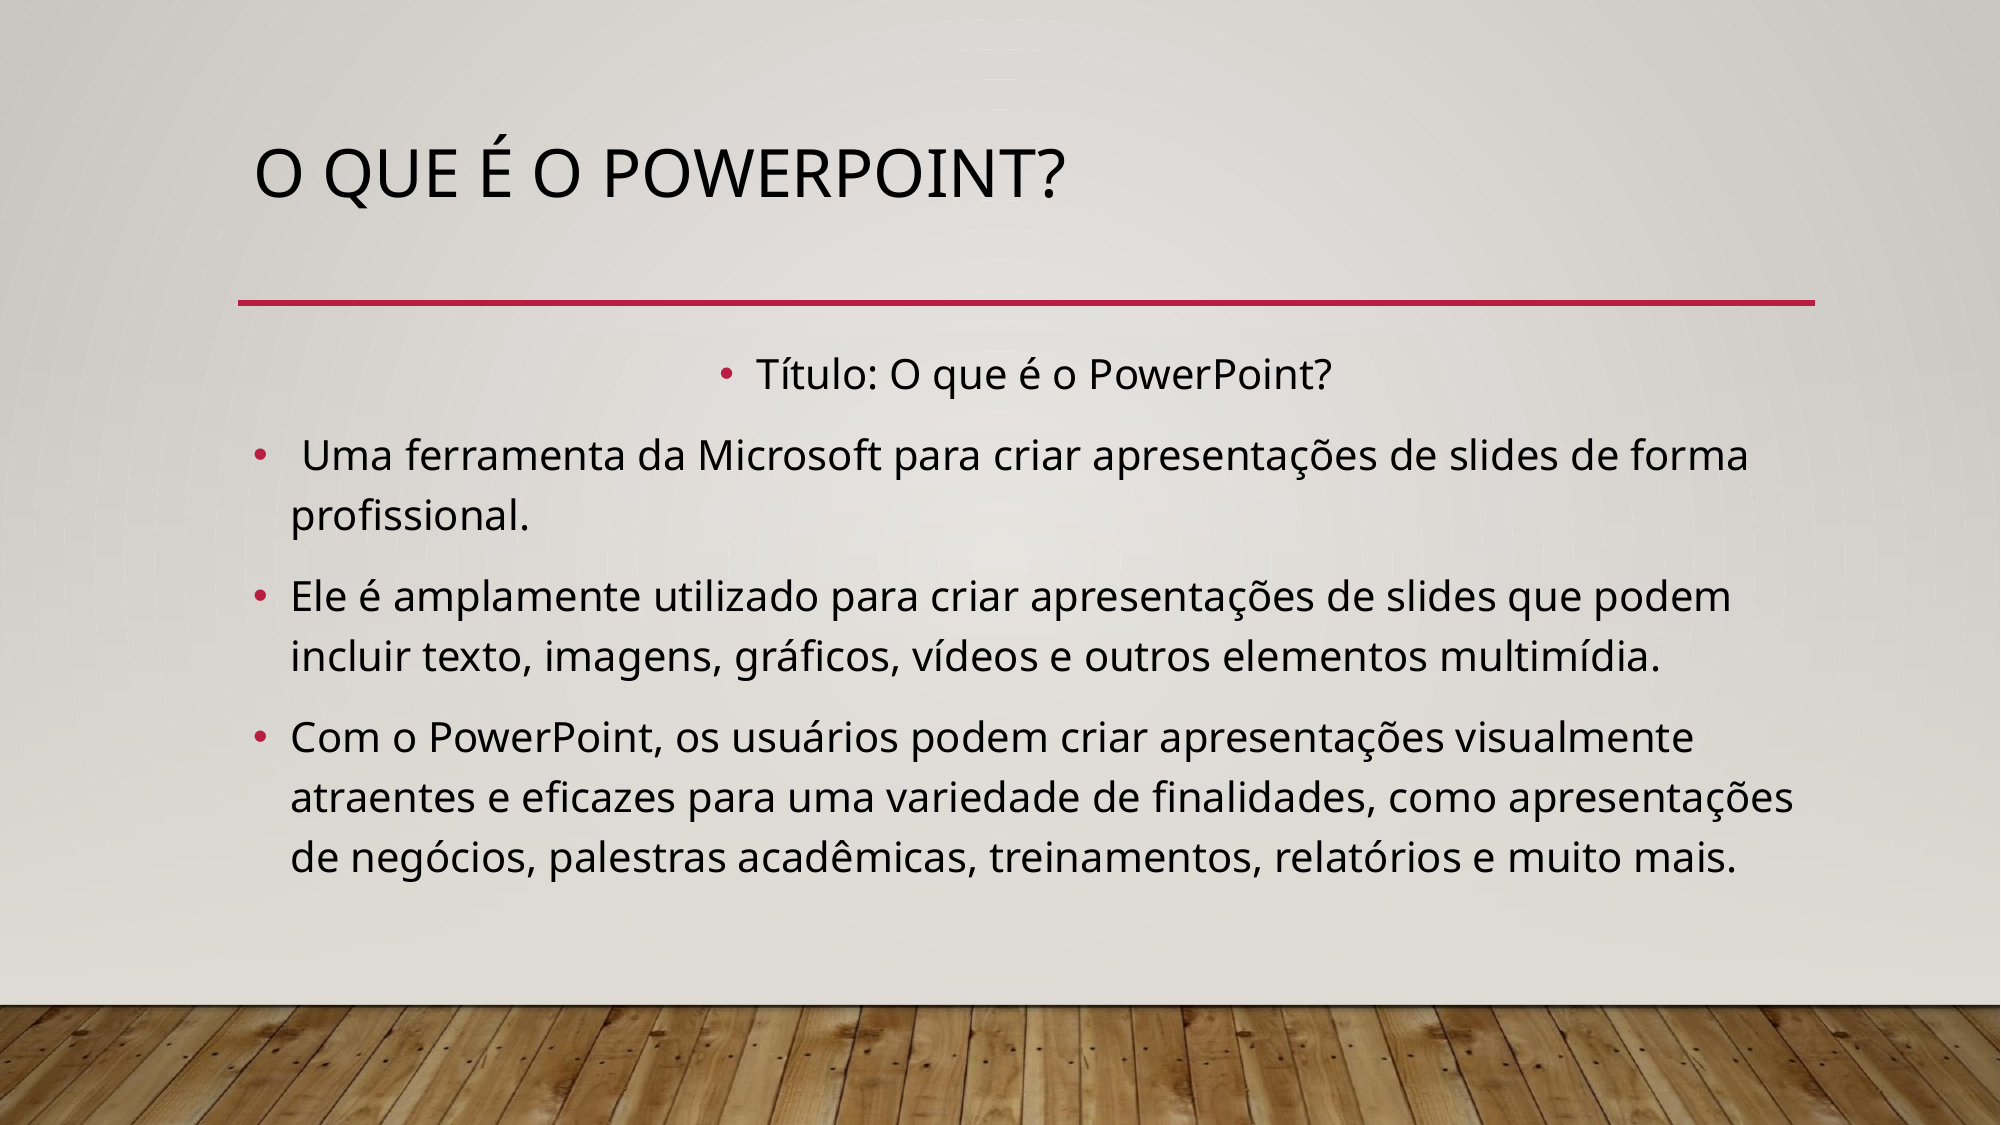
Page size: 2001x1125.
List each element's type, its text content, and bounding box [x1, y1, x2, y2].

picture [0, 1005, 2000, 1125]
list Título: O que é o PowerPoint? Uma ferramenta da Microsoft para criar apresentações de slides de forma profissional. Ele é amplamente utilizado para criar apresentações de slides que podem incluir texto, imagens, gráficos, vídeos e outros elementos multimídia. Com o PowerPoint, os usuários podem criar apresentações visualmente atraentes e eficazes para uma variedade de finalidades, como apresentações de negócios, palestras acadêmicas, treinamentos, relatórios e muito mais. [238, 330, 1814, 897]
title O QUE É O POWERPOINT? [238, 131, 1814, 305]
